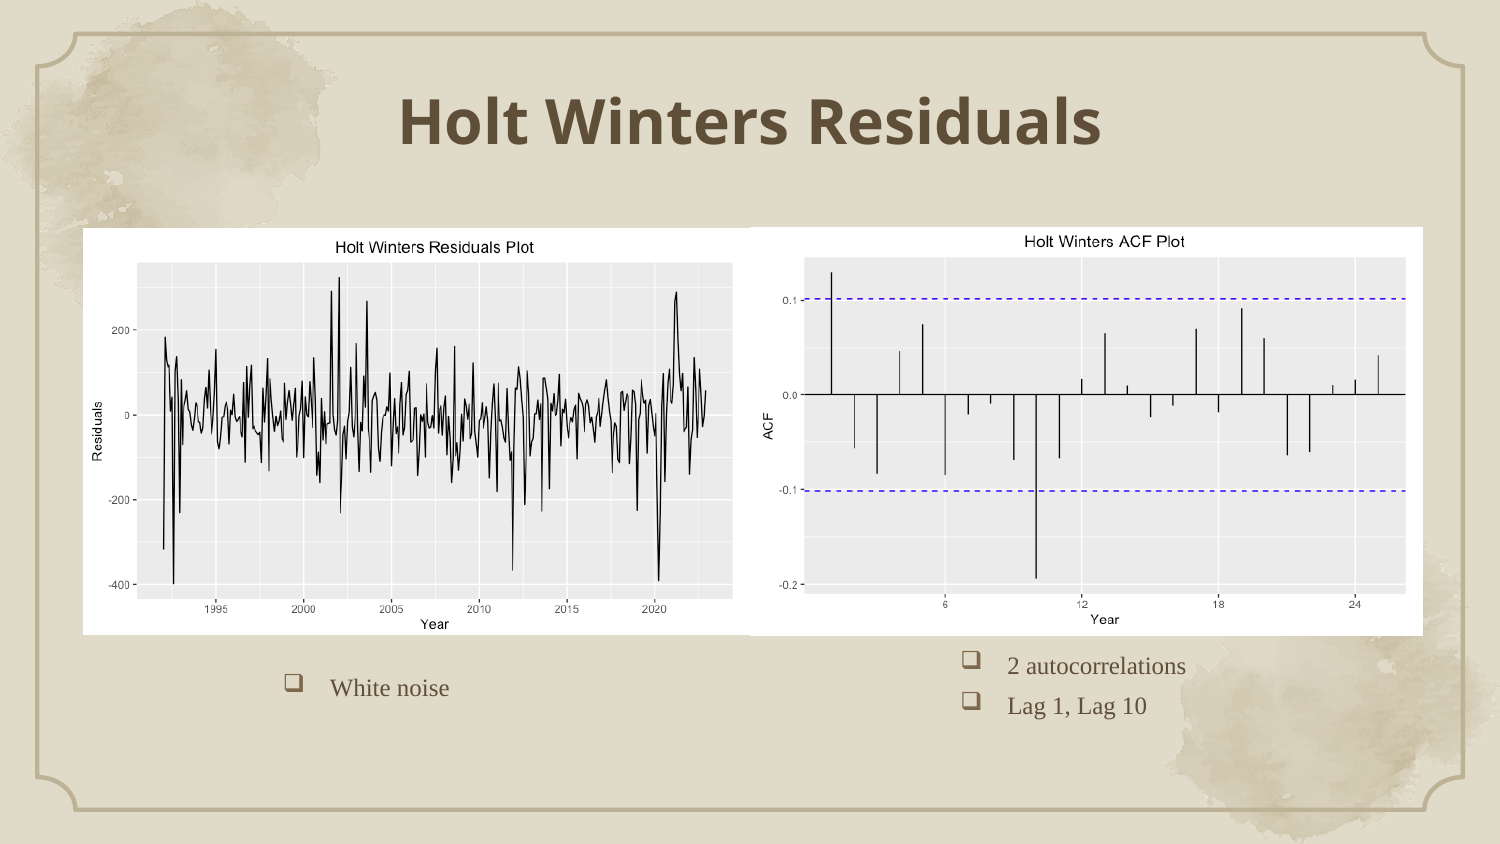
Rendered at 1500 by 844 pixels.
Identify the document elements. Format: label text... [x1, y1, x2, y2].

text_box 2 autocorrelations Lag 1, Lag 10 [856, 656, 1360, 712]
text_box White noise [179, 656, 682, 712]
picture [83, 227, 1423, 636]
title Holt Winters Residuals [117, 89, 1383, 150]
